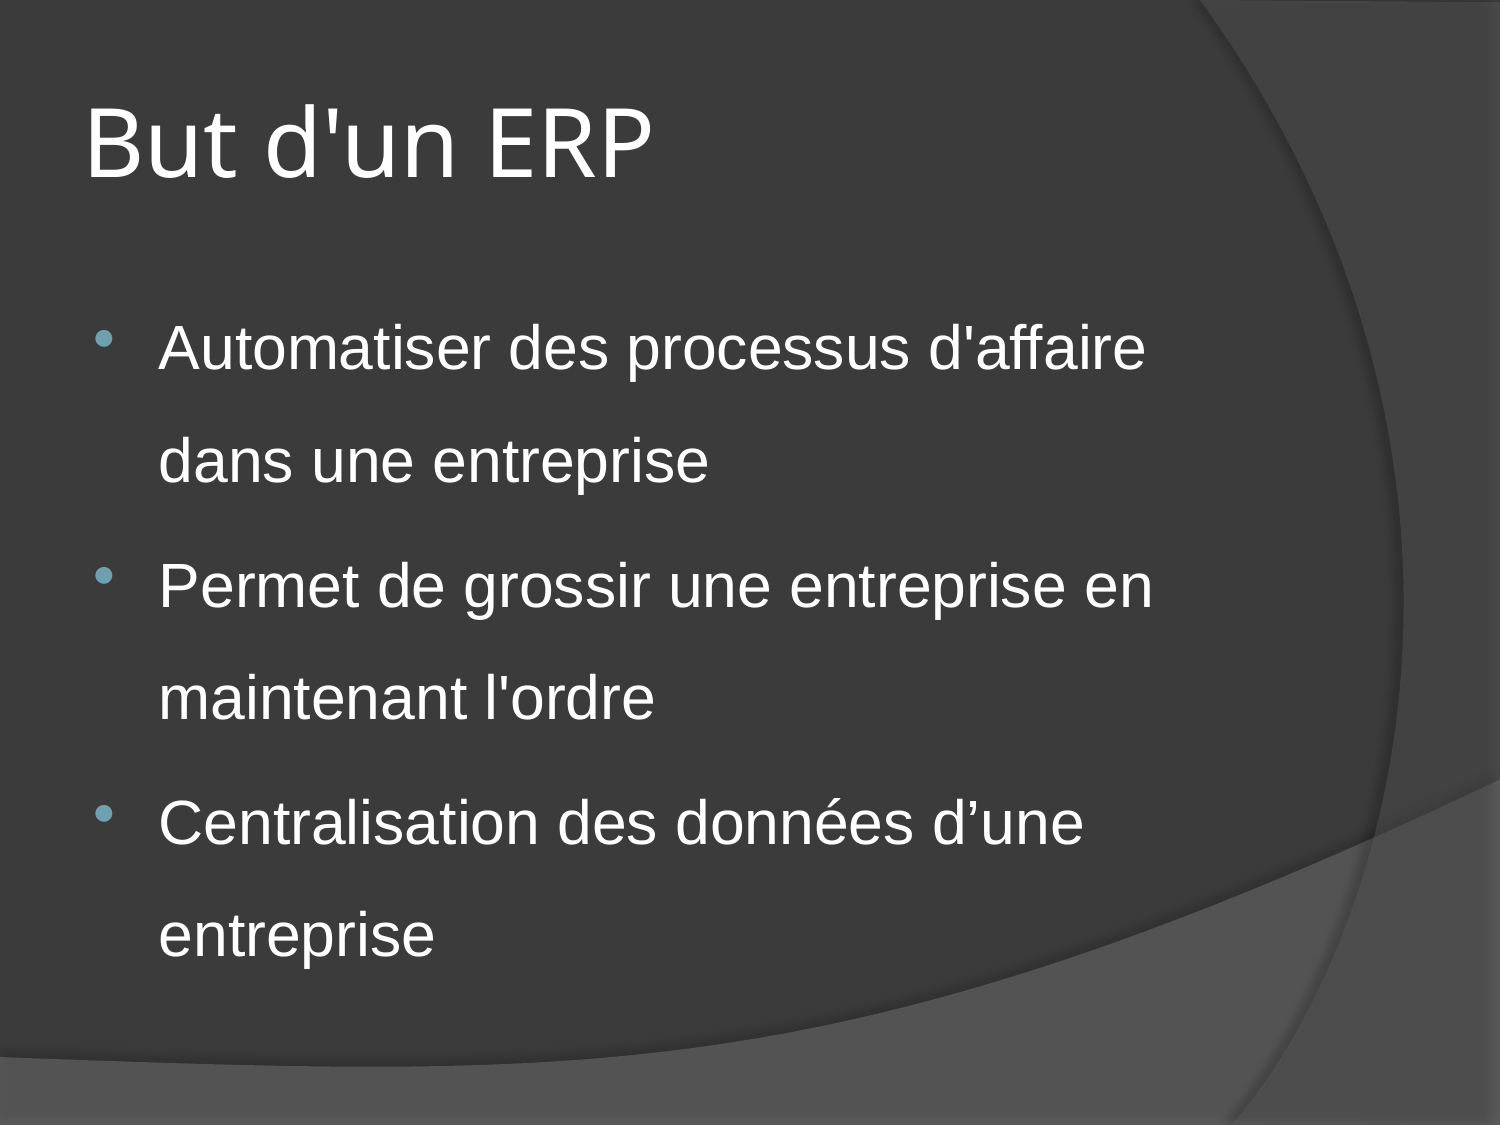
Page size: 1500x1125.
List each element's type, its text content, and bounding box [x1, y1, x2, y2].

list Automatiser des processus d'affaire dans une entreprise Permet de grossir une entreprise en maintenant l'ordre Centralisation des données d’une entreprise [75, 262, 1300, 1005]
title But d'un ERP [75, 45, 1300, 233]
